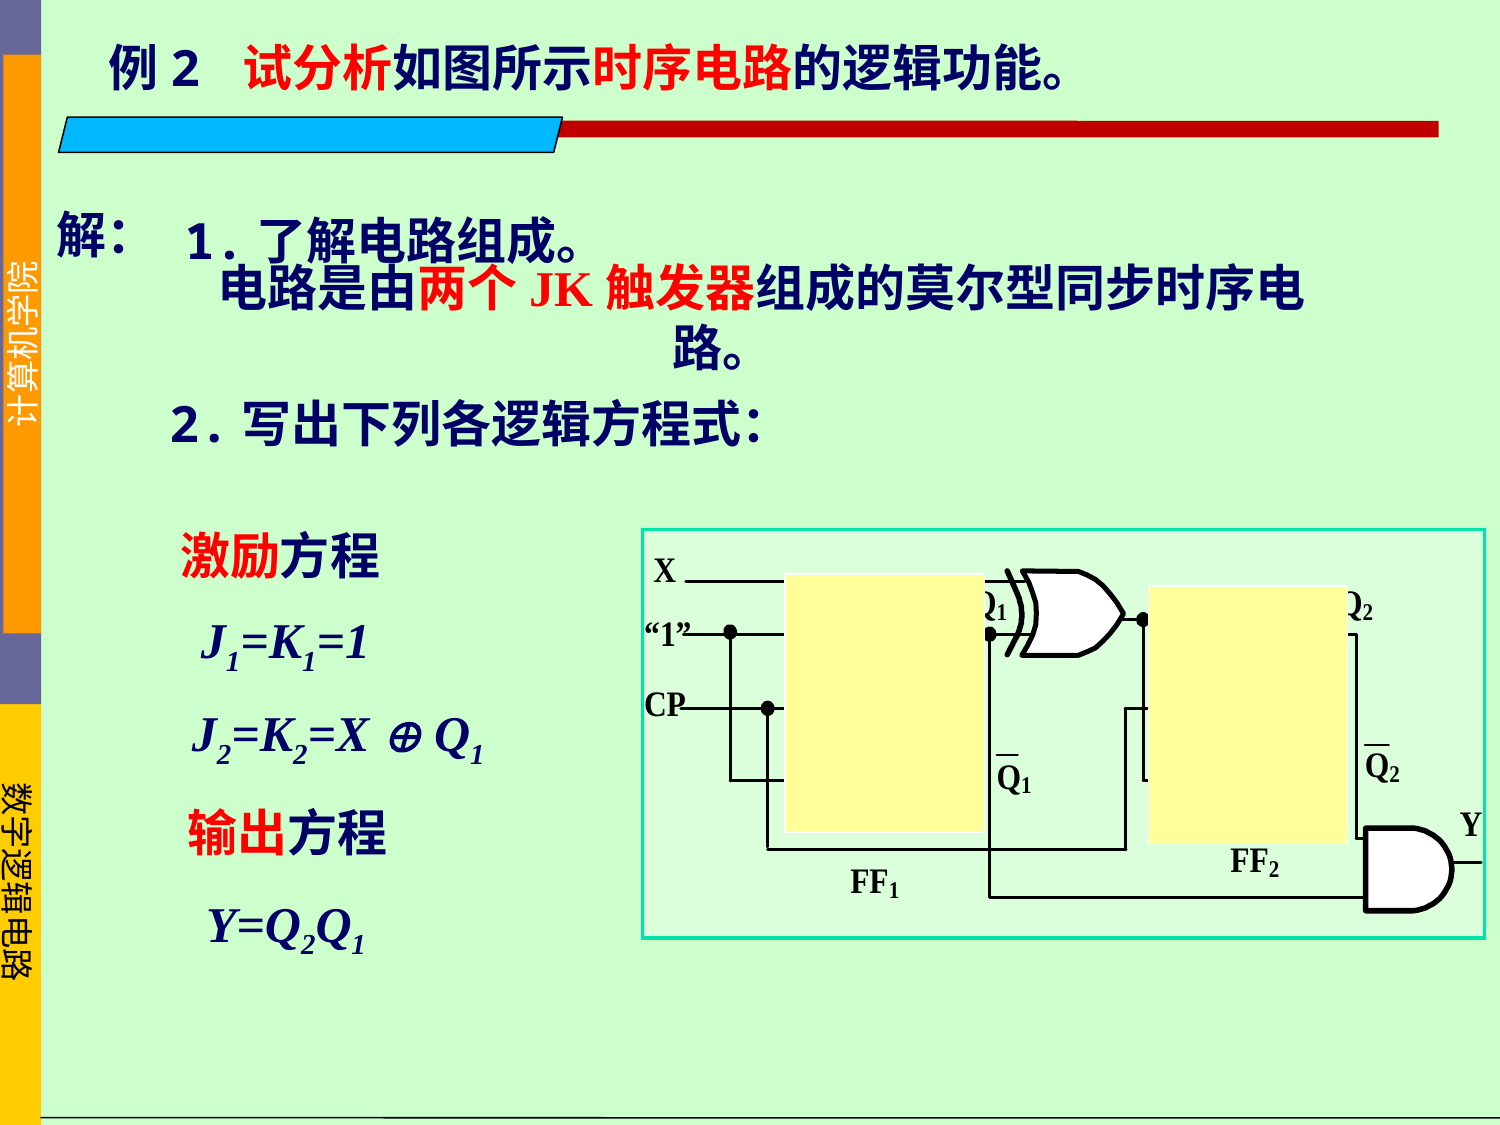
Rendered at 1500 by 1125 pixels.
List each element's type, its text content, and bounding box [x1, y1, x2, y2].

text_box 2.写出下列各逻辑方程式： [154, 385, 807, 461]
text_box 1.了解电路组成。 [169, 202, 727, 277]
text_box 例2 试分析如图所示时序电路的逻辑功能。 [93, 23, 1193, 109]
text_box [643, 530, 1483, 937]
text_box J1=K1=1 [186, 601, 386, 685]
text_box 激励方程 [165, 516, 443, 592]
text_box 输出方程 [173, 794, 467, 870]
text_box 解： [41, 196, 172, 272]
text_box Y=Q2Q1 [191, 885, 394, 969]
text_box J2=K2=X  Q1 [177, 694, 573, 778]
text_box 电路是由两个JK触发器组成的莫尔型同步时序电路。 [113, 279, 1343, 355]
